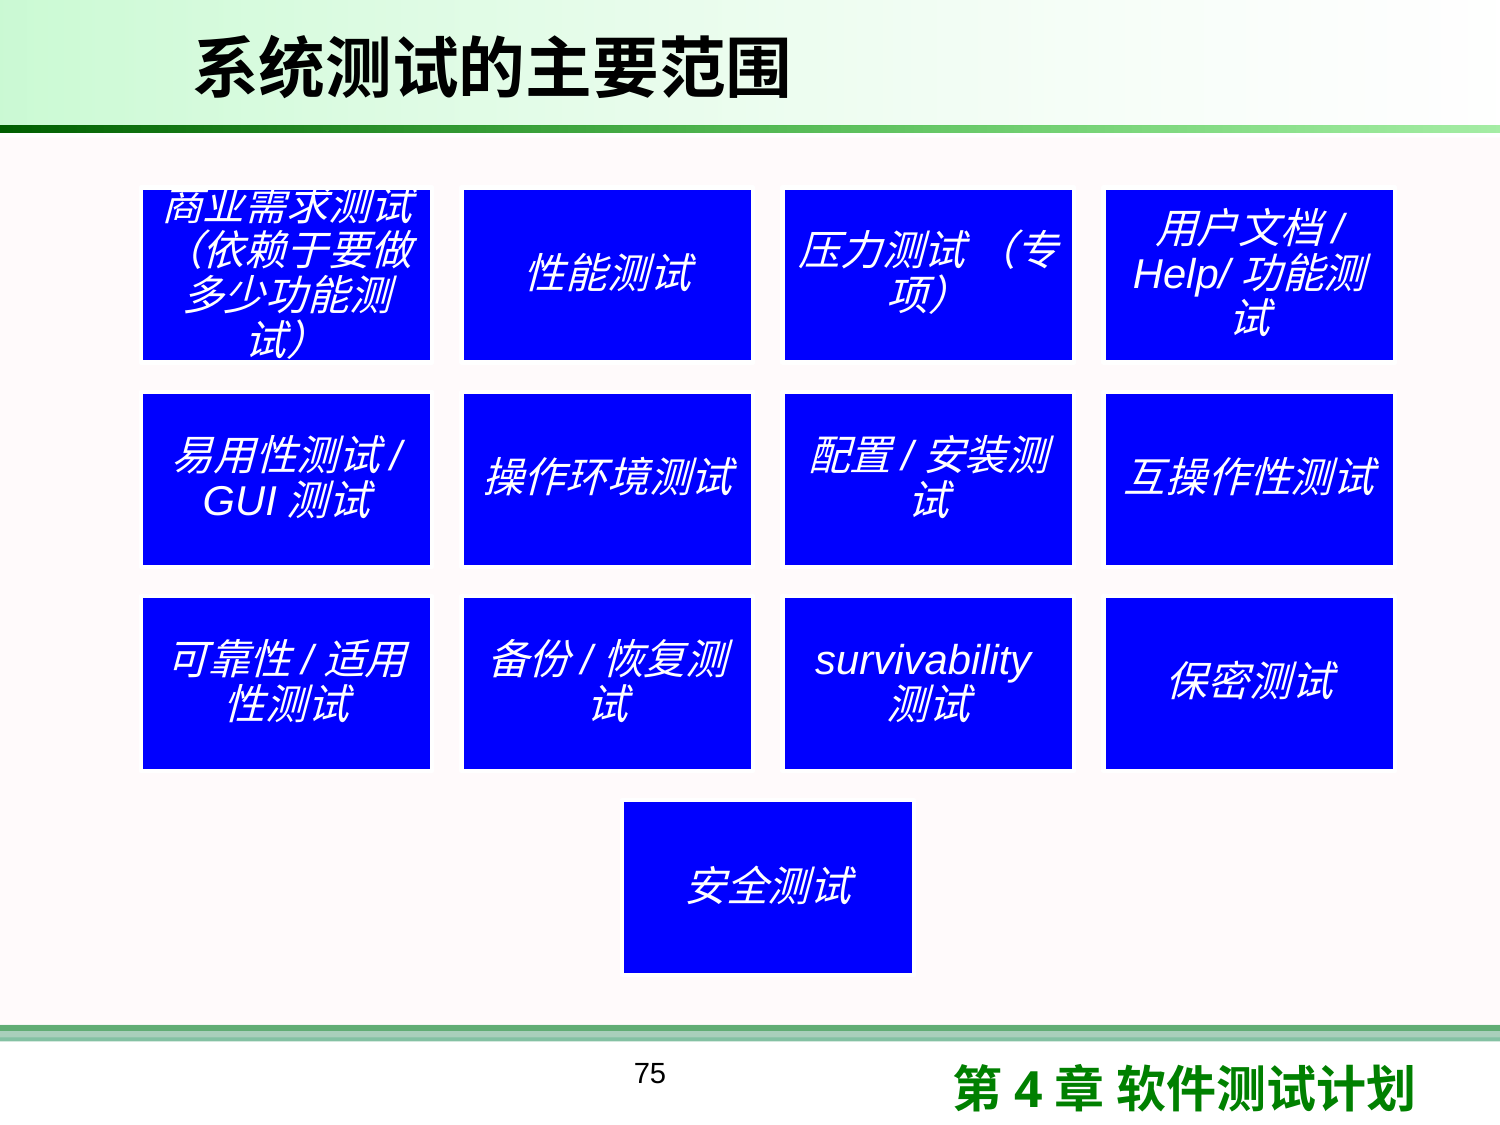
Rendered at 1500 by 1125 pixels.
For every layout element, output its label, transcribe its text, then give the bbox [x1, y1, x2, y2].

footer 75 [412, 1046, 888, 1125]
title 系统测试的主要范围 [176, 12, 1223, 119]
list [128, 187, 1408, 976]
